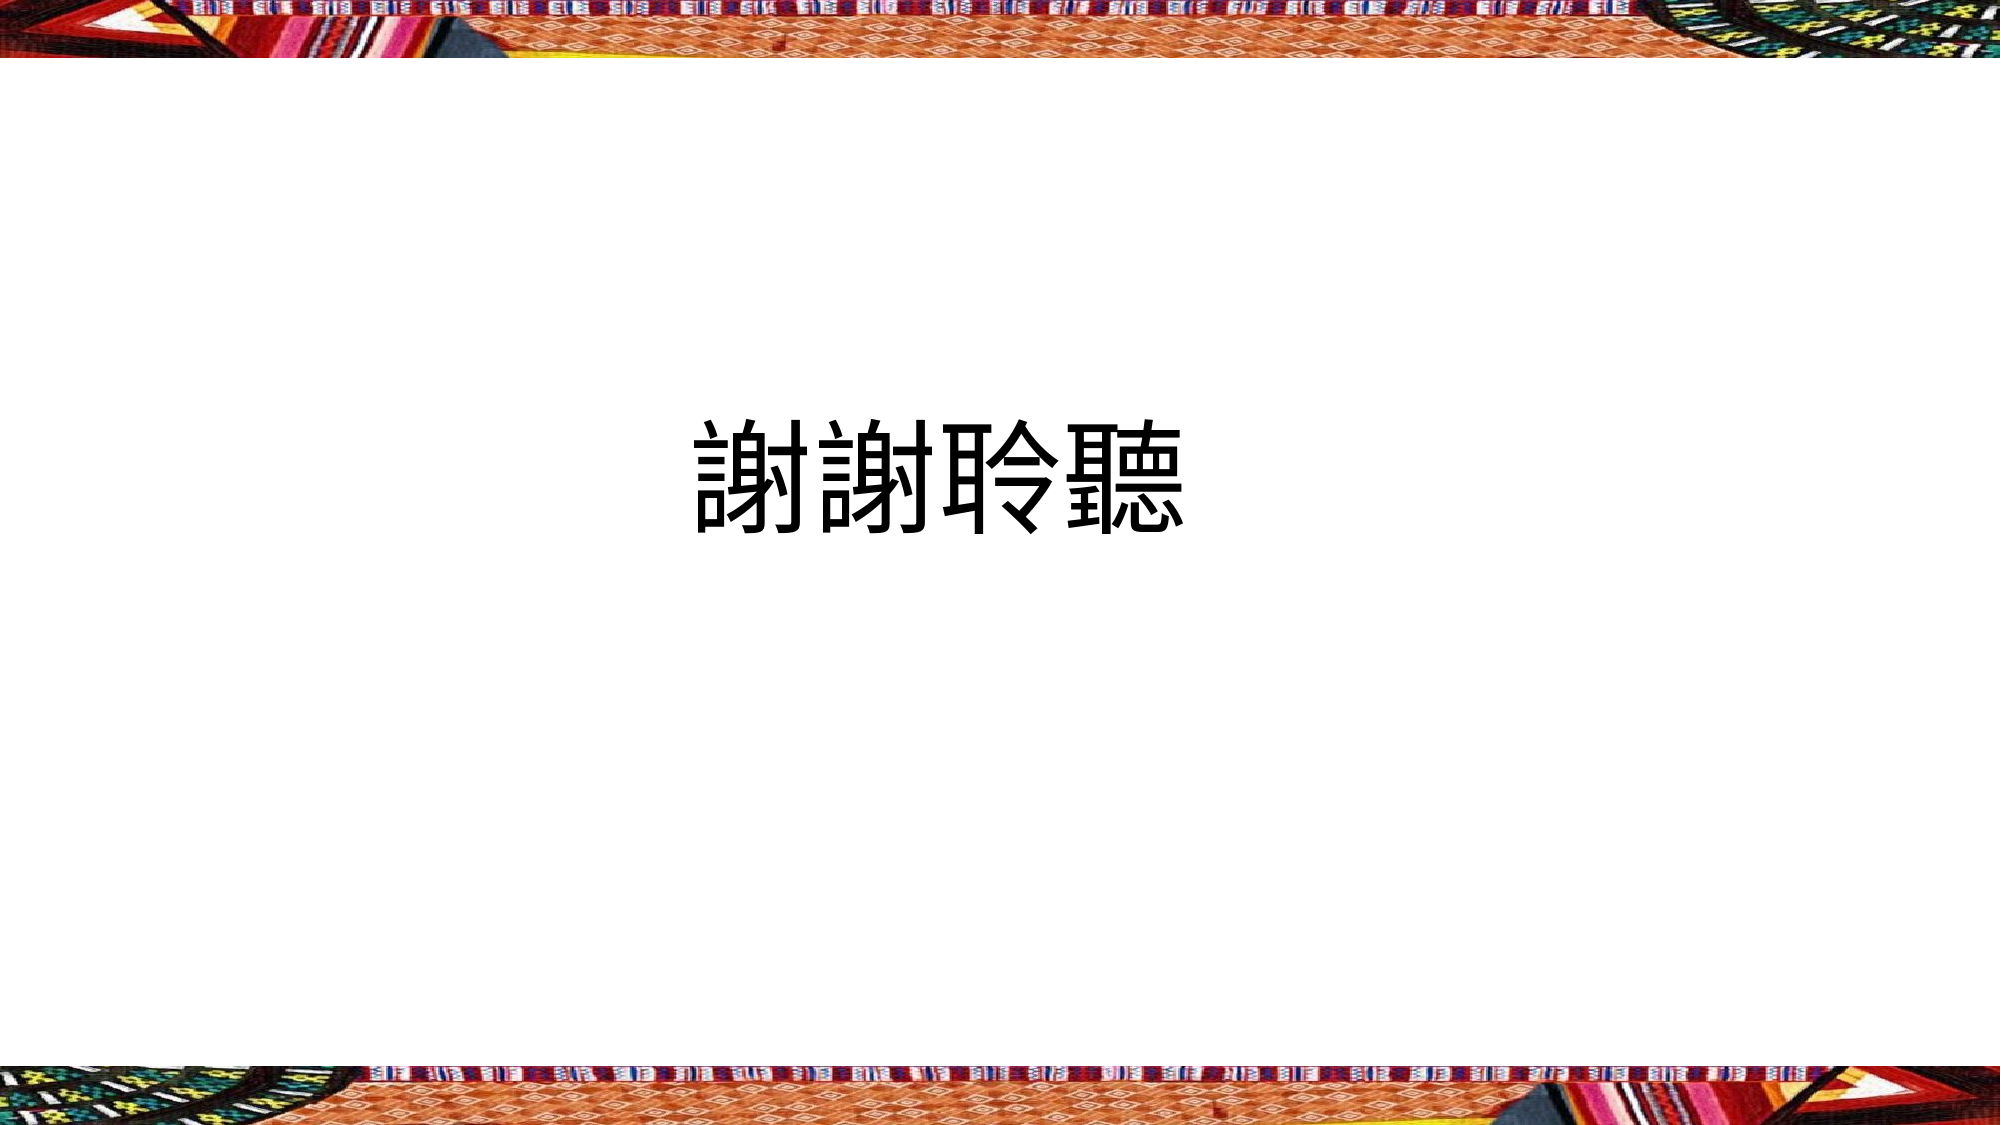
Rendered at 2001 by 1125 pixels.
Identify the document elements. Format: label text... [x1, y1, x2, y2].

title 謝謝聆聽 [685, 397, 1190, 588]
picture [0, 0, 2000, 58]
picture [0, 1066, 2000, 1125]
